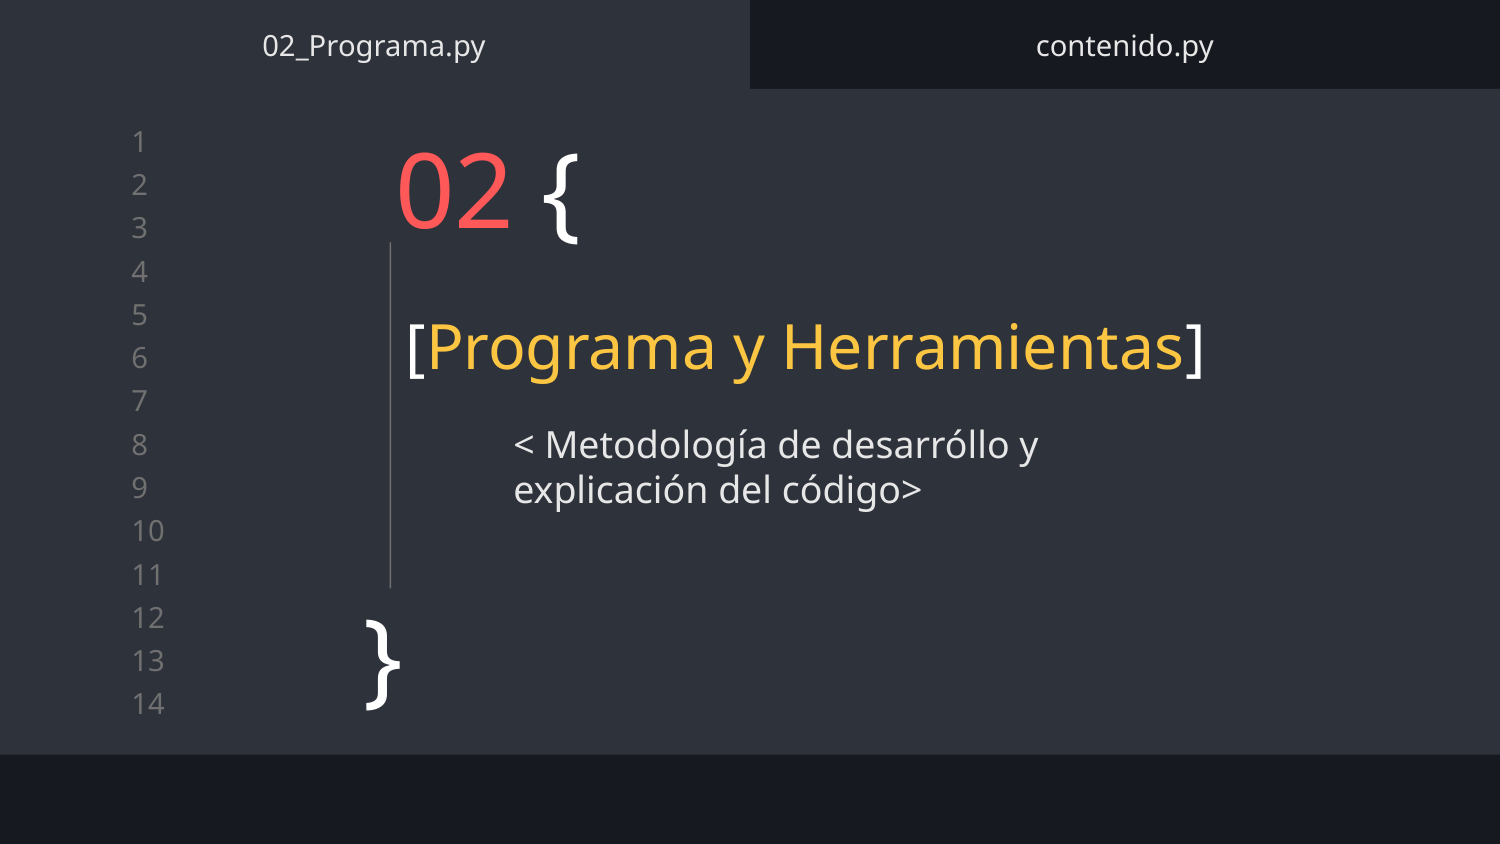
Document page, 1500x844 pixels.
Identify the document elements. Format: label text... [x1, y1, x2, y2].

subtitle contenido.py [750, 15, 1500, 74]
title [Programa y Herramientas] [394, 301, 1369, 389]
text_box } [348, 588, 432, 717]
subtitle 02_Programa.py [0, 15, 749, 74]
subtitle < Metodología de desarróllo y explicación del código> [498, 401, 1149, 530]
title 02 { [337, 96, 640, 278]
